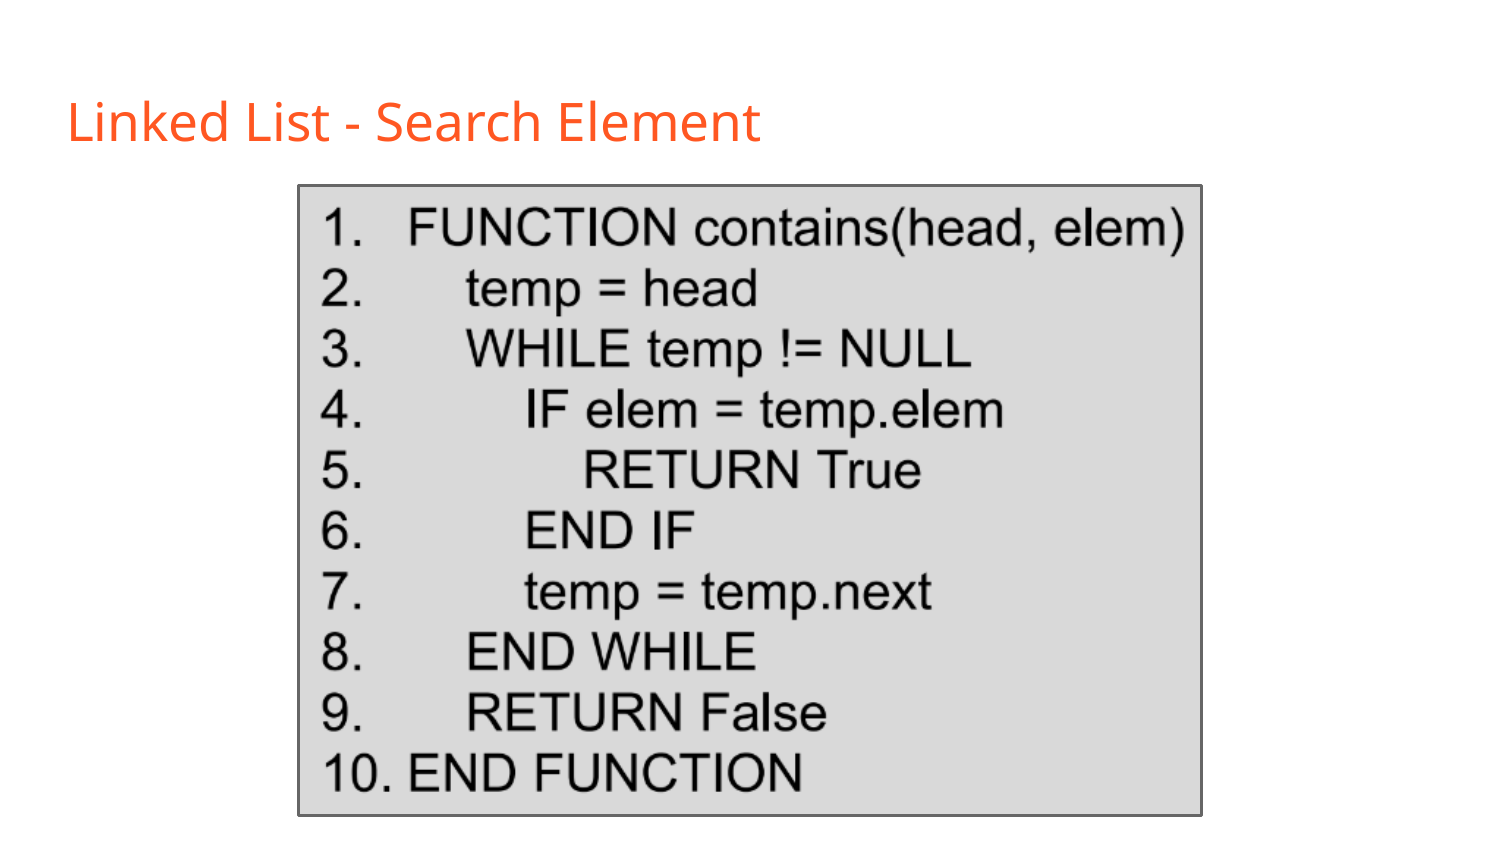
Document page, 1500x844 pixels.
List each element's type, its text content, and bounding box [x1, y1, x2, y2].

picture [300, 186, 1200, 814]
title Linked List - Search Element [51, 72, 1449, 167]
